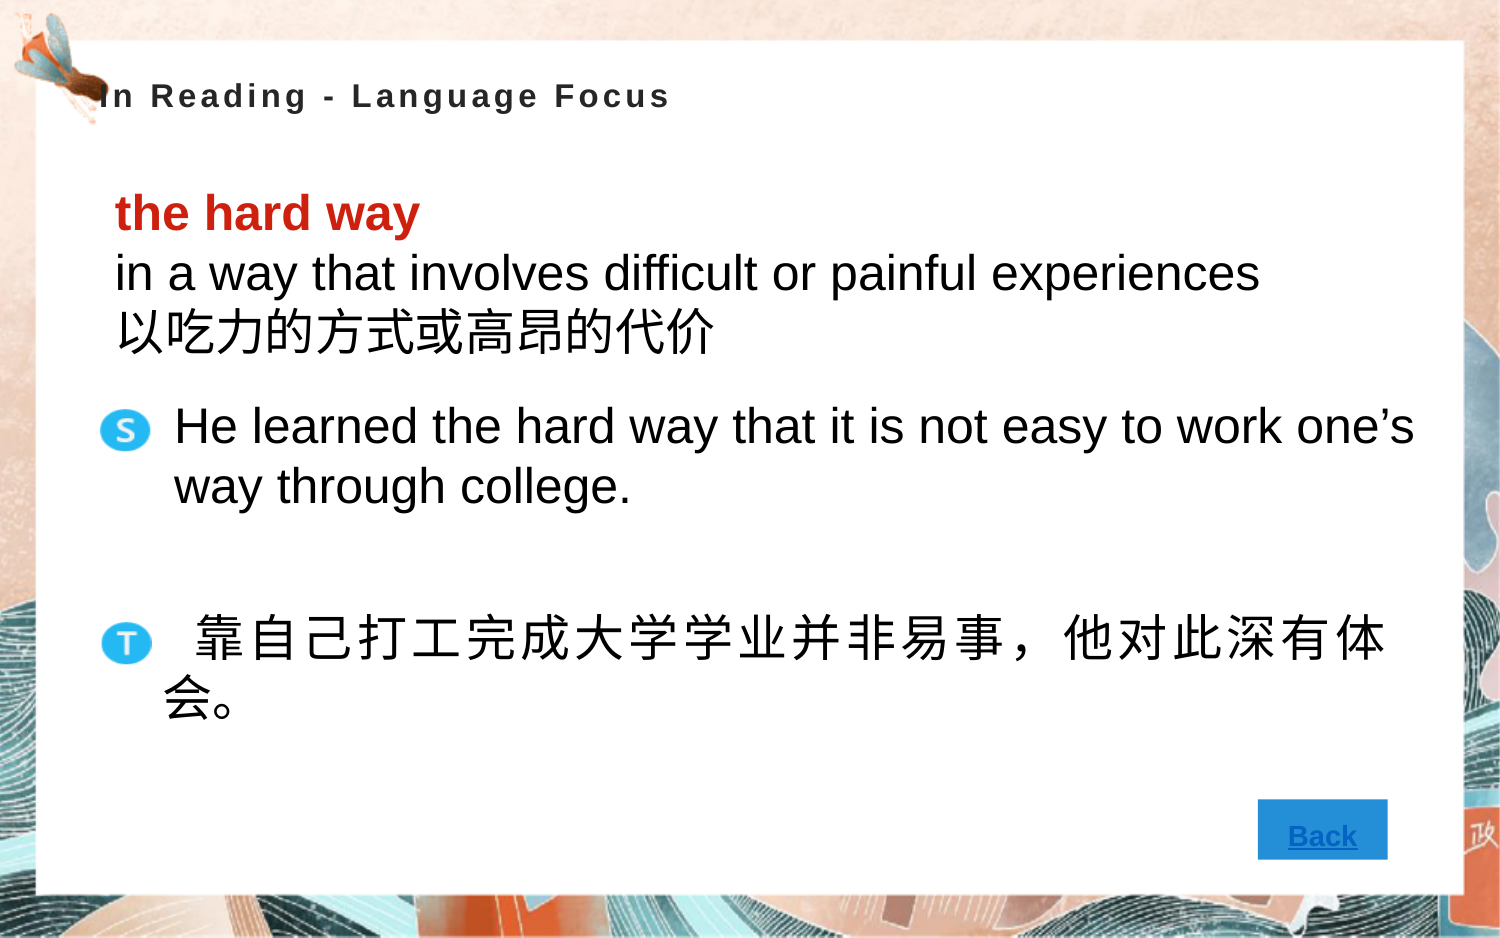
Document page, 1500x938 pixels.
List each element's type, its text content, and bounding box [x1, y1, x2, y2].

title In Reading - Language Focus [82, 60, 1418, 121]
text_box the hard way in a way that involves difficult or painful experiences 以吃力的方式或高昂的代价 [100, 173, 1500, 369]
text_box 靠自己打工完成大学学业并非易事，他对此深有体会。 [147, 598, 1400, 734]
text_box He learned the hard way that it is not easy to work one’s way through college. [159, 385, 1471, 521]
picture [0, 0, 1500, 938]
text_box Back [1257, 799, 1388, 860]
